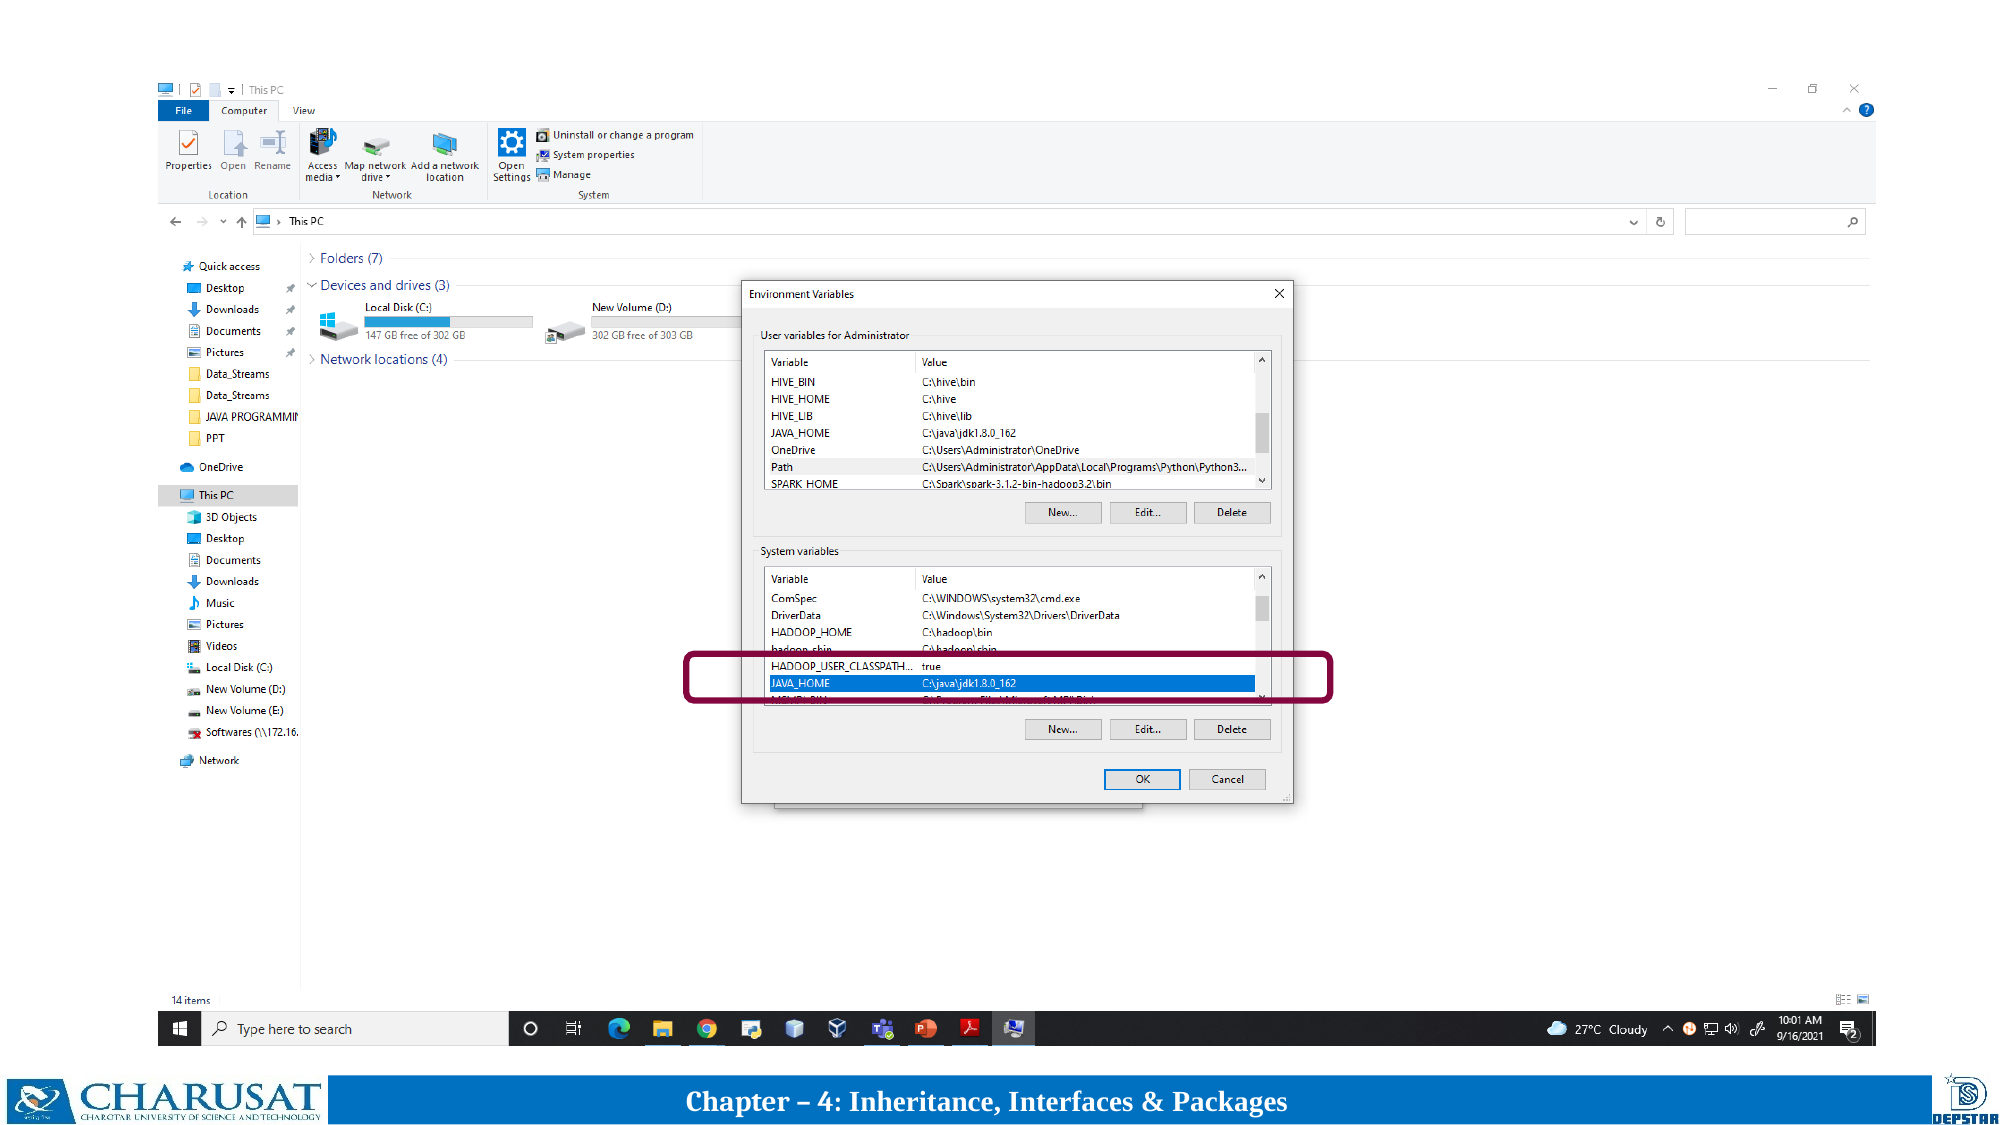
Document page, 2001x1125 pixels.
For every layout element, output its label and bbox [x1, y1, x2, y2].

picture [0, 1075, 328, 1125]
picture [158, 79, 1876, 1046]
picture [1932, 1073, 1999, 1124]
